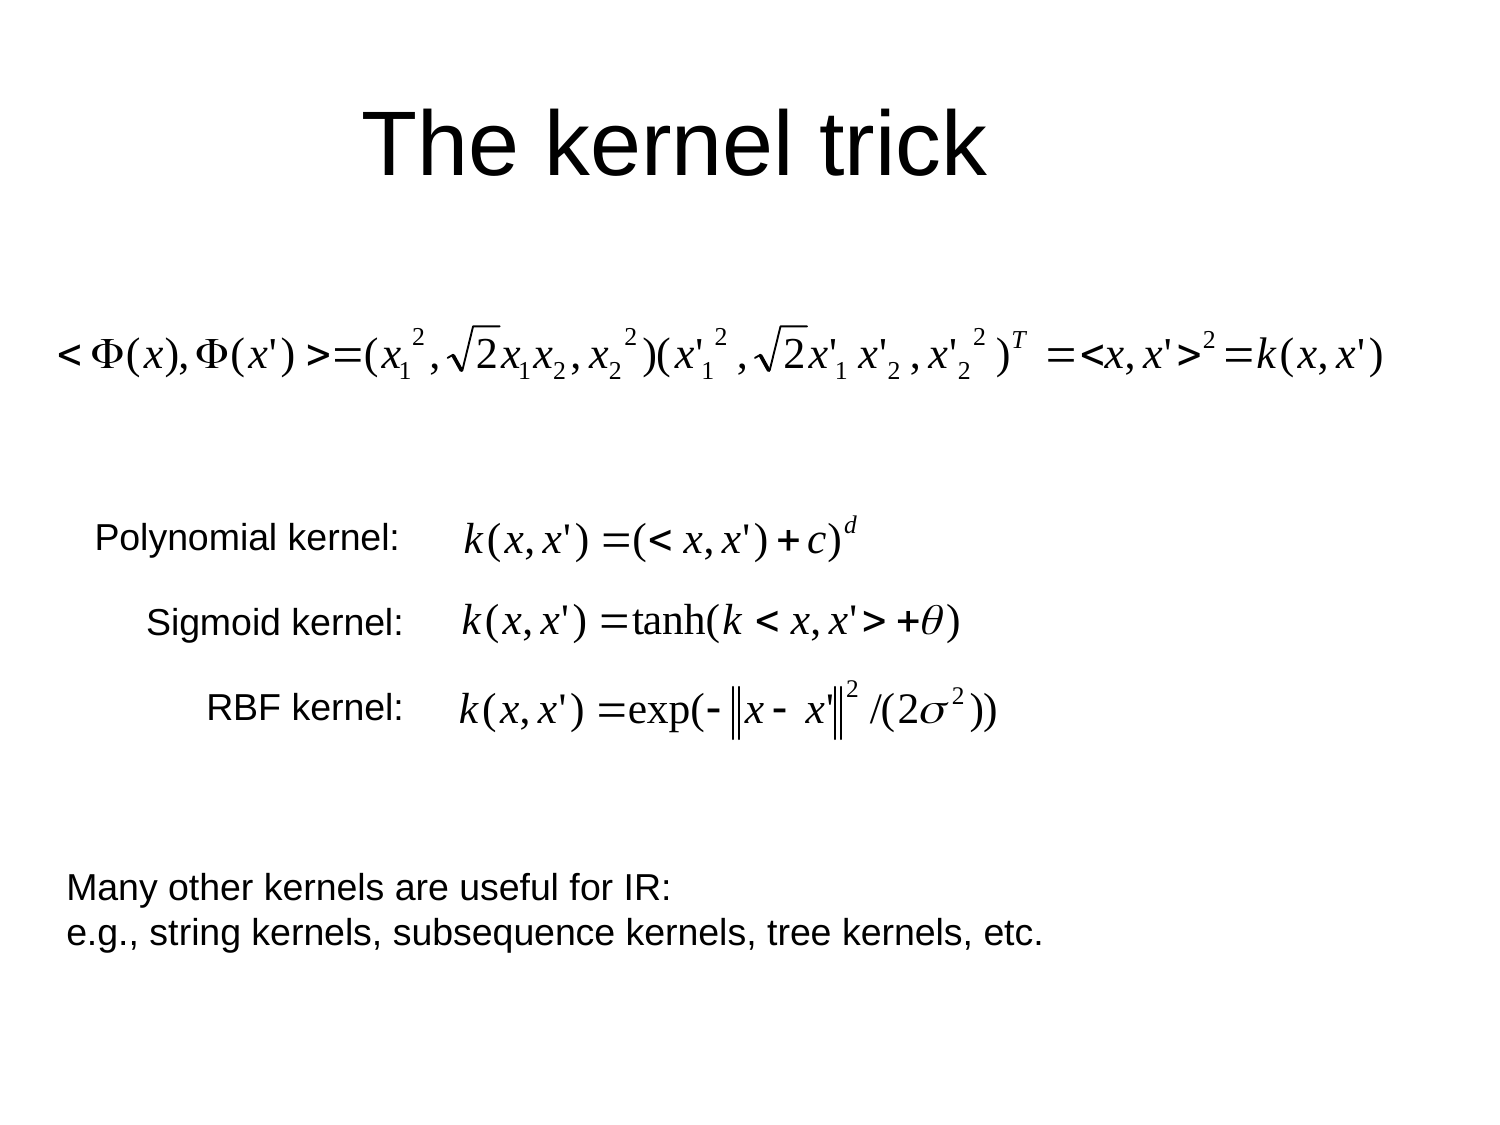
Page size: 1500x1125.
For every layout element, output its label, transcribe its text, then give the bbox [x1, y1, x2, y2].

text_box Polynomial kernel: [79, 505, 415, 566]
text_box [456, 505, 868, 572]
text_box RBF kernel: [191, 675, 419, 736]
text_box Many other kernels are useful for IR: e.g., string kernels, subsequence kernels, tree kernels, etc. [51, 855, 1060, 961]
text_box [454, 594, 968, 653]
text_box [452, 668, 1006, 750]
text_box Sigmoid kernel: [131, 590, 419, 651]
title The kernel trick [0, 45, 1350, 233]
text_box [50, 316, 1393, 388]
